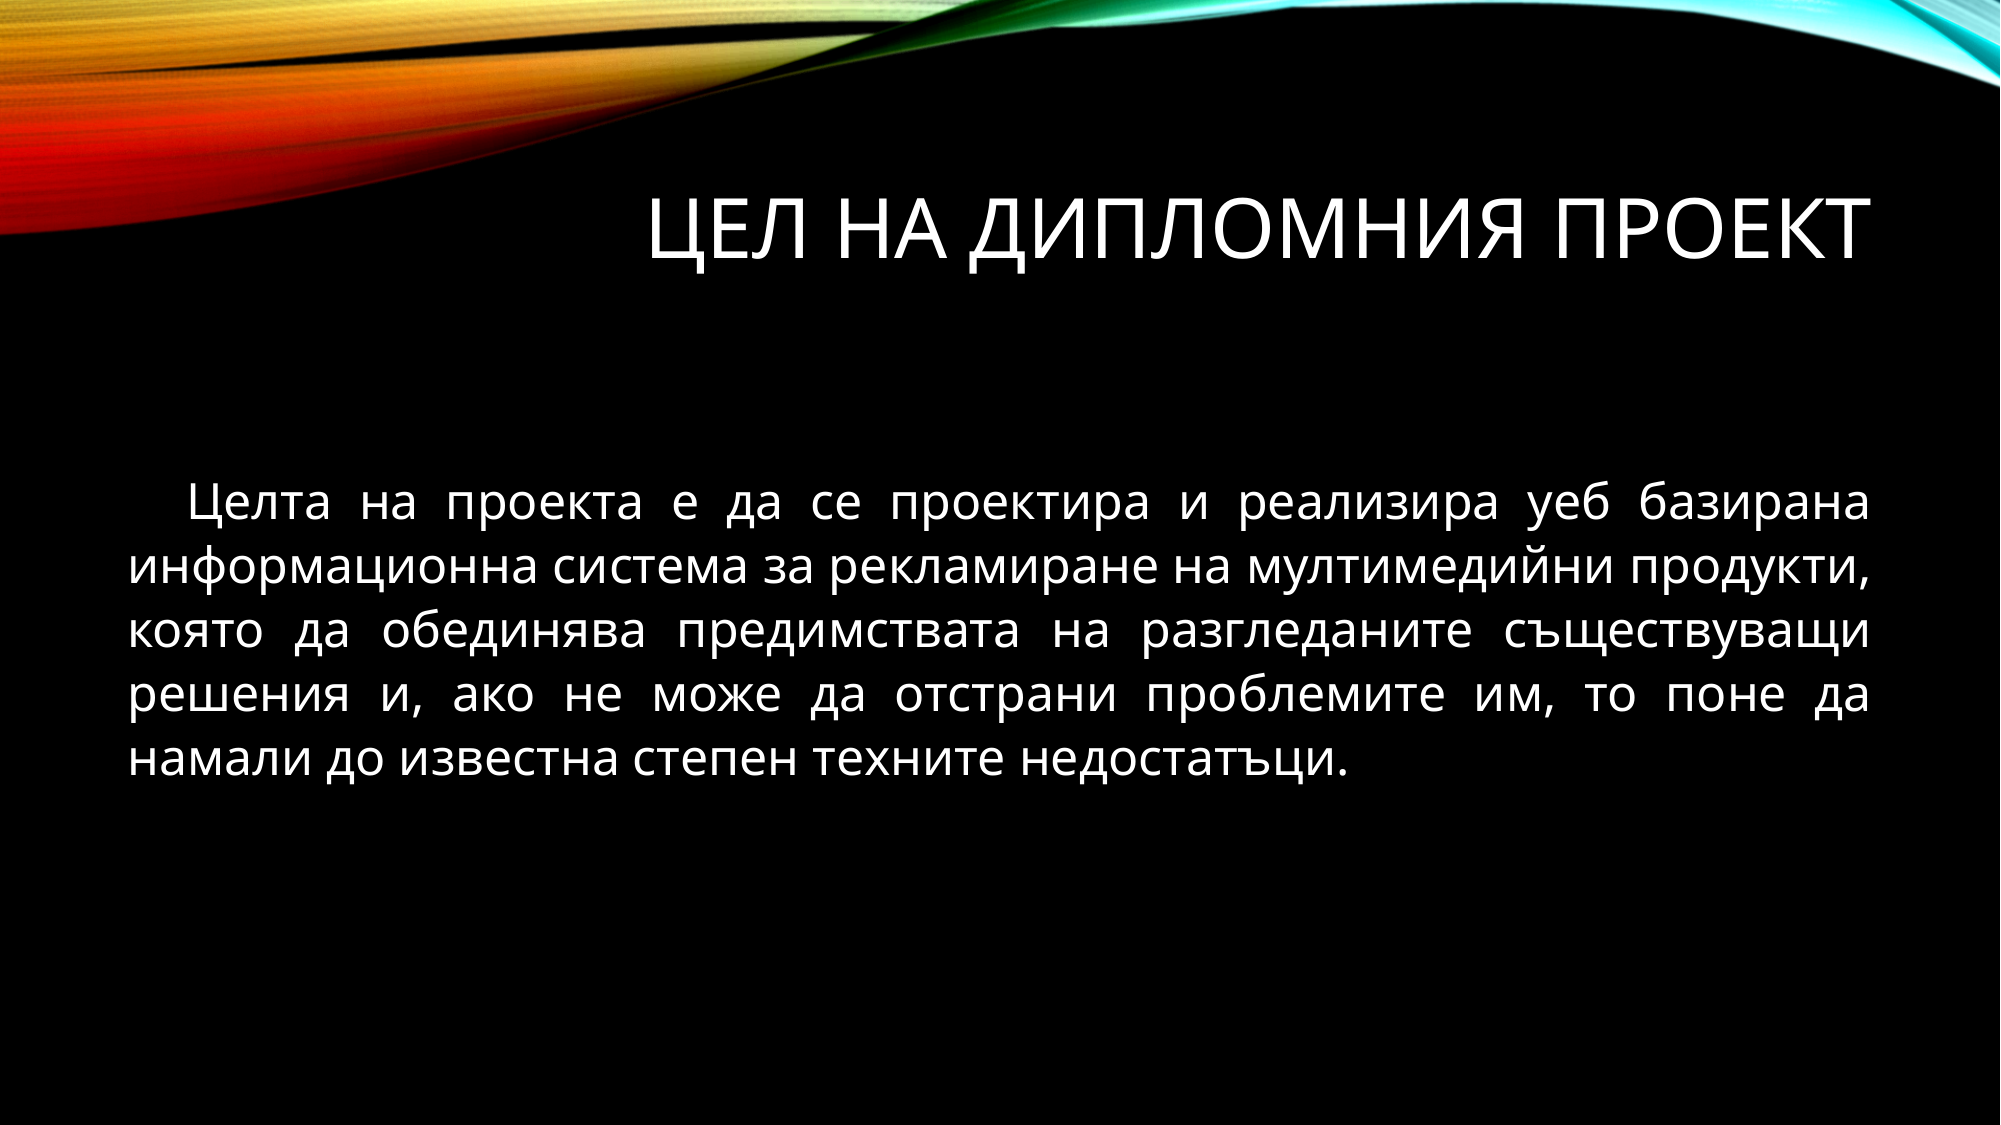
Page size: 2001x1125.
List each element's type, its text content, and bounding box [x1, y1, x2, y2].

list Целта на проекта е да се проектира и реализира уеб базирана информационна система за рекламиране на мултимедийни продукти, която да обединява предимствата на разгледаните съществуващи решения и, ако не може да отстрани проблемите им, то поне да намали до известна степен техните недостатъци. [112, 457, 1888, 1118]
title Цел на дипломния проект [474, 125, 1888, 338]
picture [0, 0, 2000, 237]
